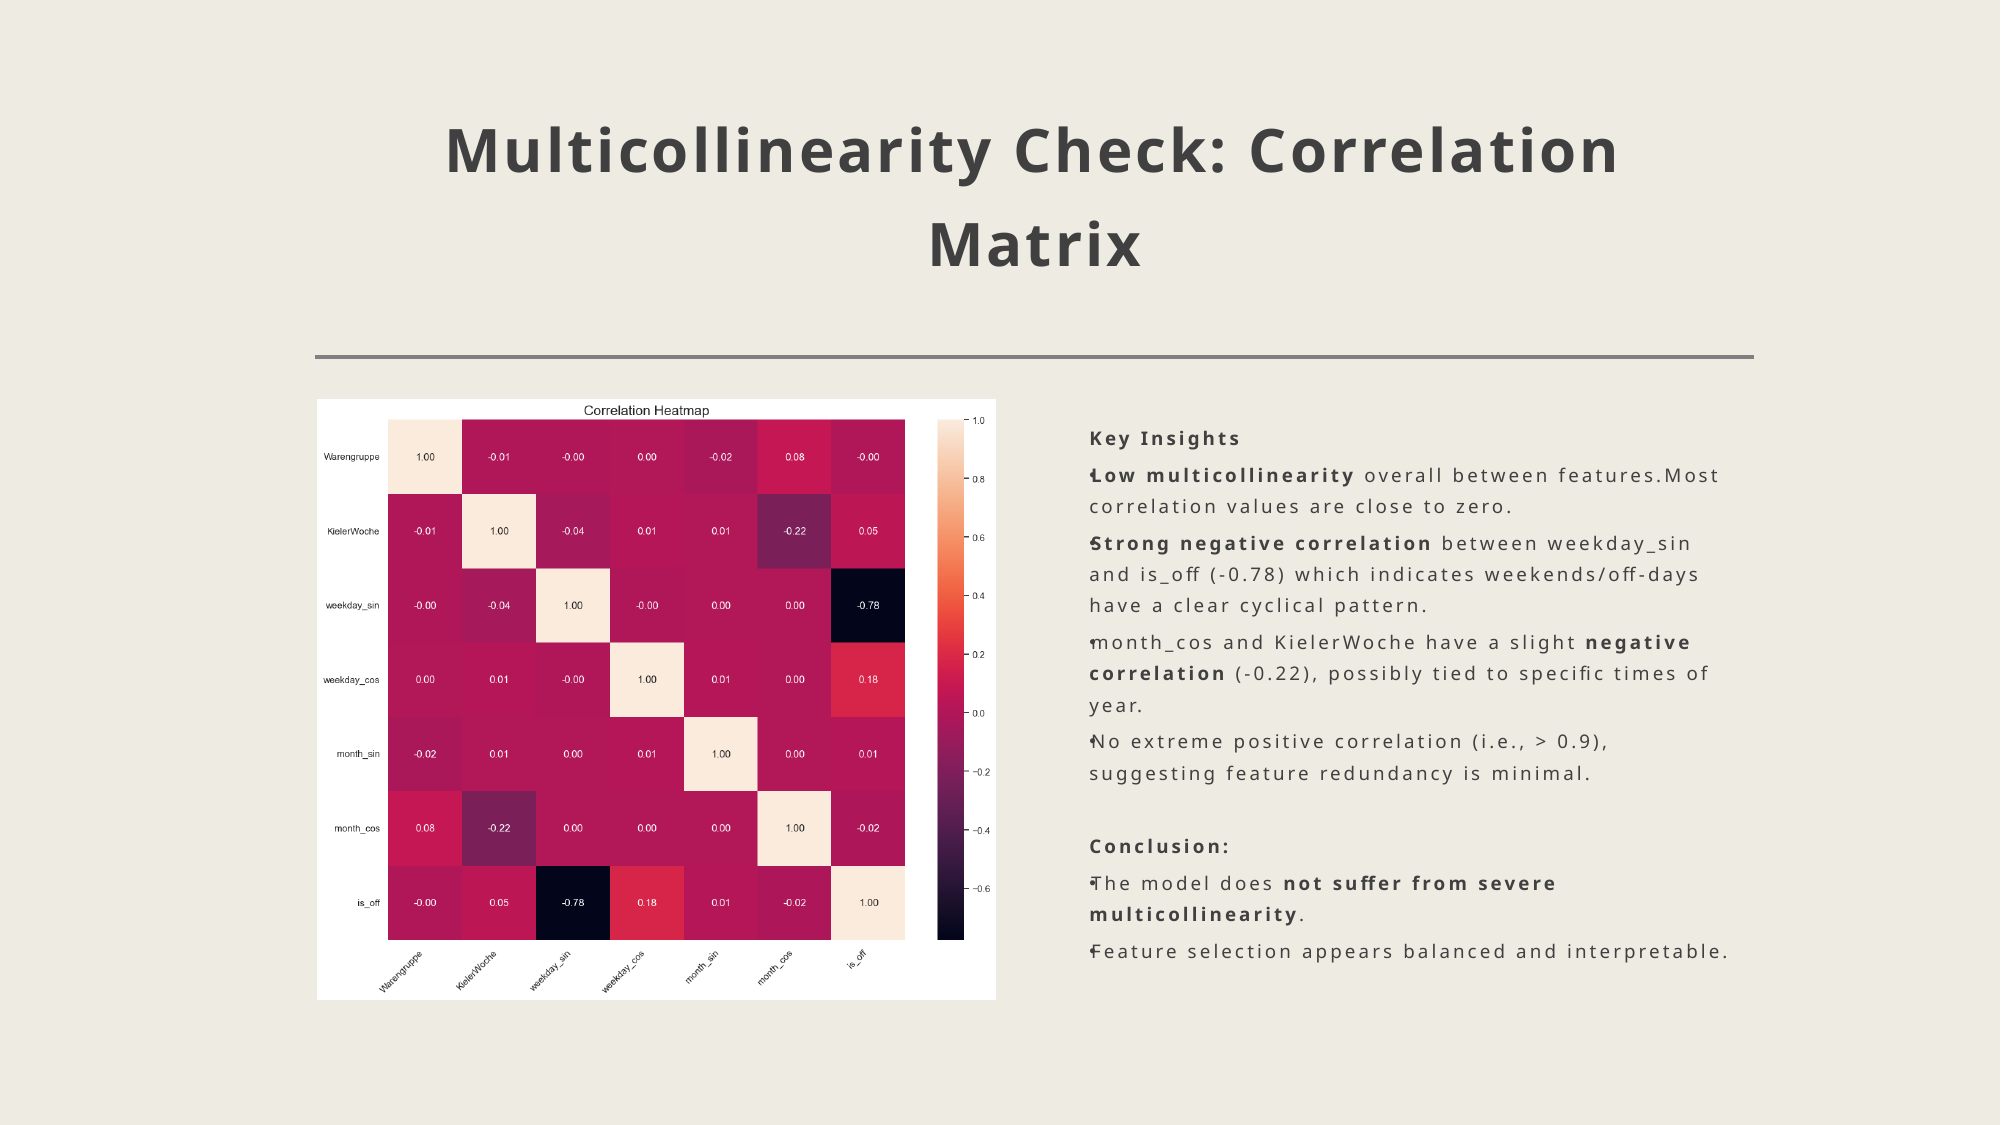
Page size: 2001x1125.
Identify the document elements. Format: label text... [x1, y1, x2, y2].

title Multicollinearity Check: Correlation Matrix [315, 72, 1754, 294]
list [316, 399, 996, 1001]
list Key Insights Low multicollinearity overall between features.Most correlation values are close to zero. Strong negative correlation between weekday_sin and is_off (-0.78) which indicates weekends/off-days have a clear cyclical pattern. month_cos and KielerWoche have a slight negative correlation (-0.22), possibly tied to specific times of year. No extreme positive correlation (i.e., > 0.9), suggesting feature redundancy is minimal. Conclusion: The model does not suffer from severe multicollinearity. Feature selection appears balanced and interpretable. [1071, 399, 1754, 1000]
